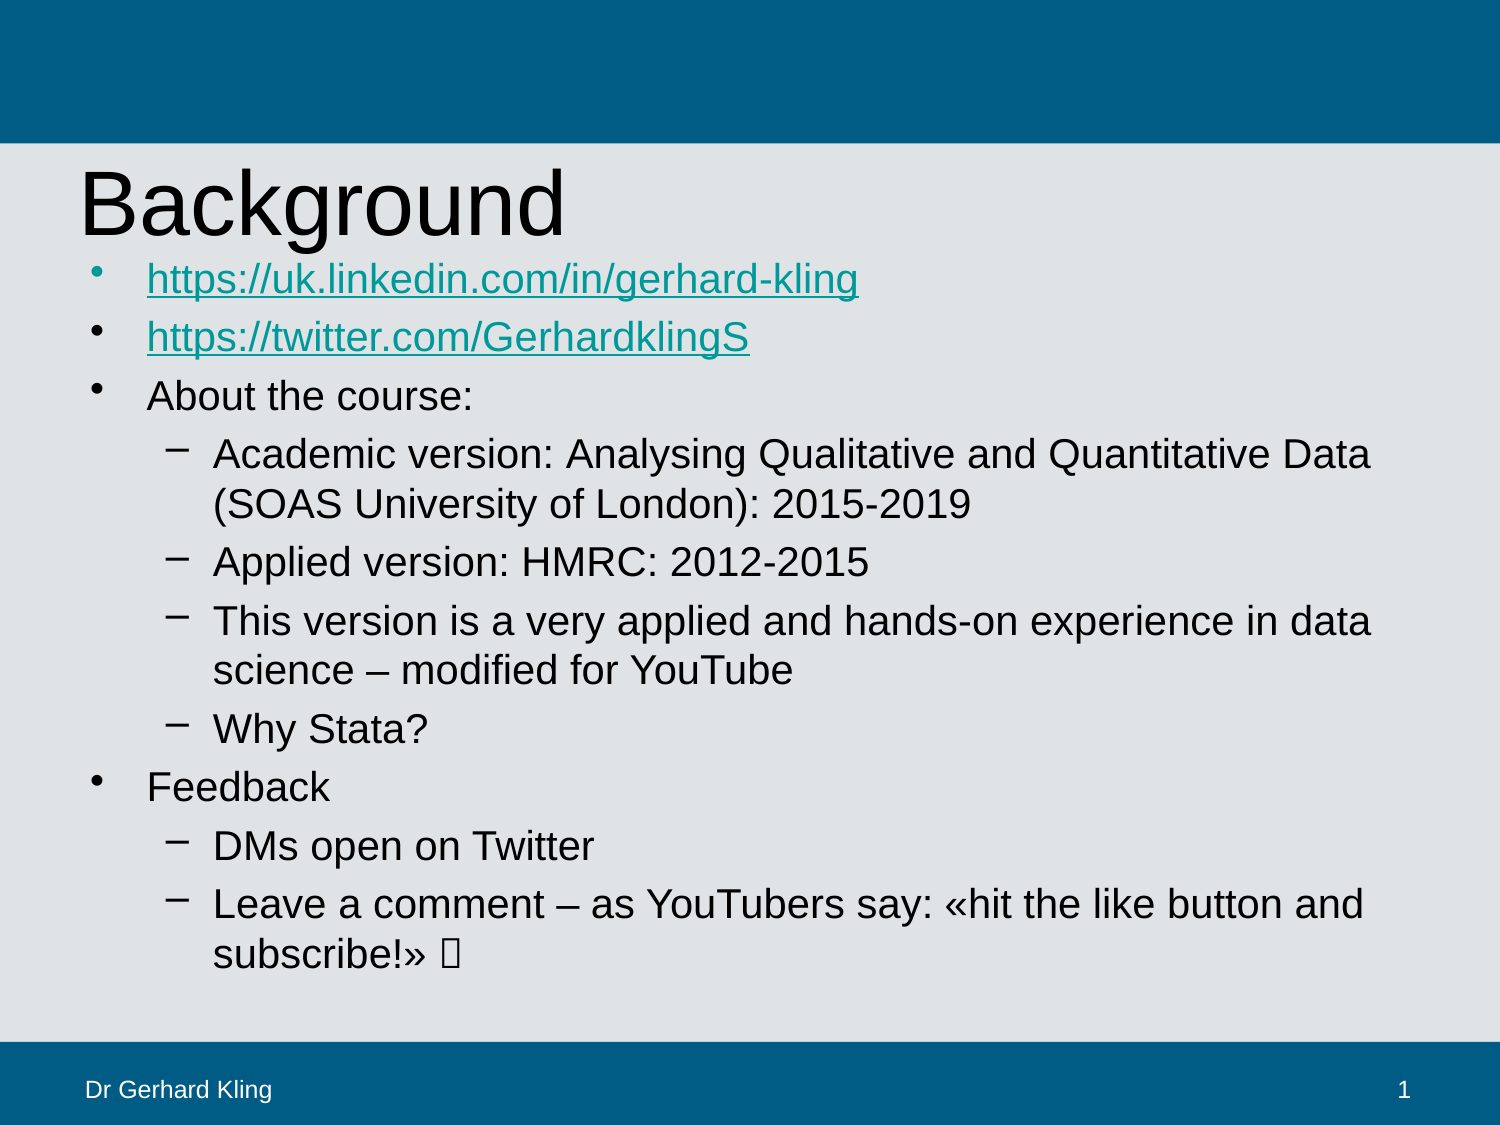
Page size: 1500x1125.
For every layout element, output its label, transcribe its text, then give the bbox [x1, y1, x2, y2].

list https://uk.linkedin.com/in/gerhard-kling https://twitter.com/GerhardklingS About the course: Academic version: Analysing Qualitative and Quantitative Data (SOAS University of London): 2015-2019 Applied version: HMRC: 2012-2015 This version is a very applied and hands-on experience in data science – modified for YouTube Why Stata? Feedback DMs open on Twitter Leave a comment – as YouTubers say: «hit the like button and subscribe!»  [85, 249, 1436, 992]
text_box Dr Gerhard Kling [70, 1066, 563, 1112]
title Background [73, 152, 1424, 247]
text_box 1 [1382, 1066, 1489, 1112]
